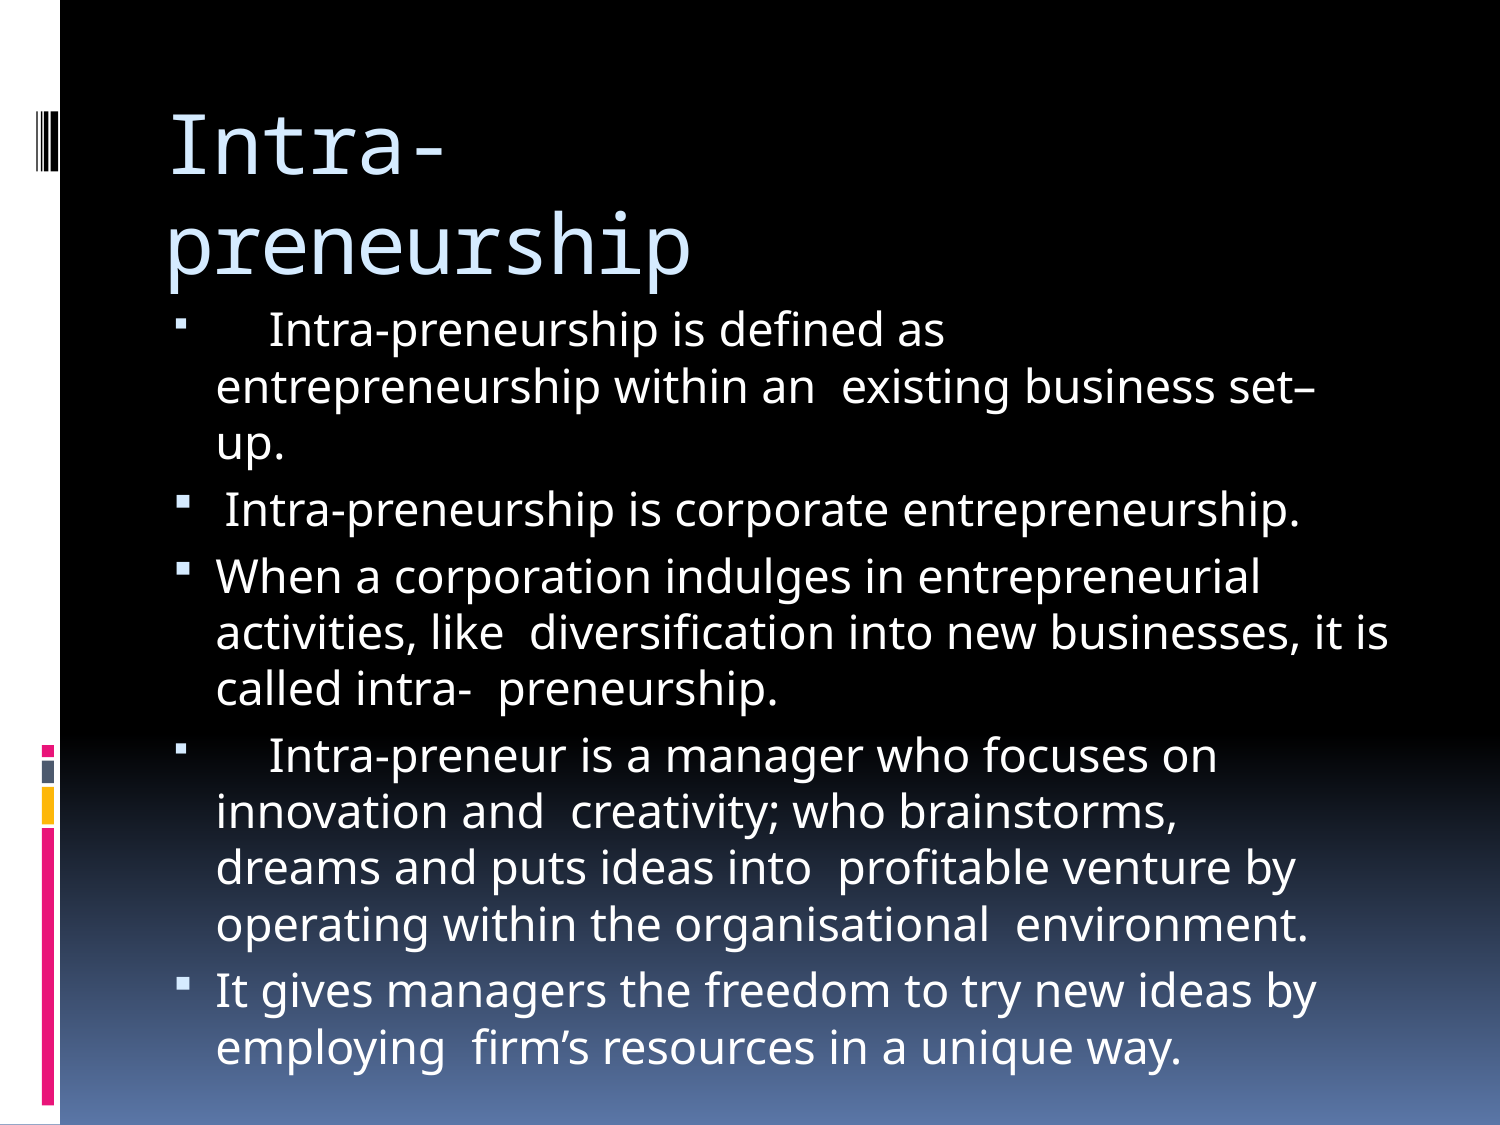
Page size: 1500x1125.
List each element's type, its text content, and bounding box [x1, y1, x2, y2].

title Intra-preneurship [162, 89, 912, 292]
text_box Intra-preneurship is defined as entrepreneurship within an existing business set– up. Intra-preneurship is corporate entrepreneurship. When a corporation indulges in entrepreneurial activities, like diversification into new businesses, it is called intra- preneurship. Intra-preneur is a manager who focuses on innovation and creativity; who brainstorms, dreams and puts ideas into profitable venture by operating within the organisational environment. It gives managers the freedom to try new ideas by employing firm’s resources in a unique way. [171, 297, 1394, 1074]
picture [60, 0, 1500, 1125]
